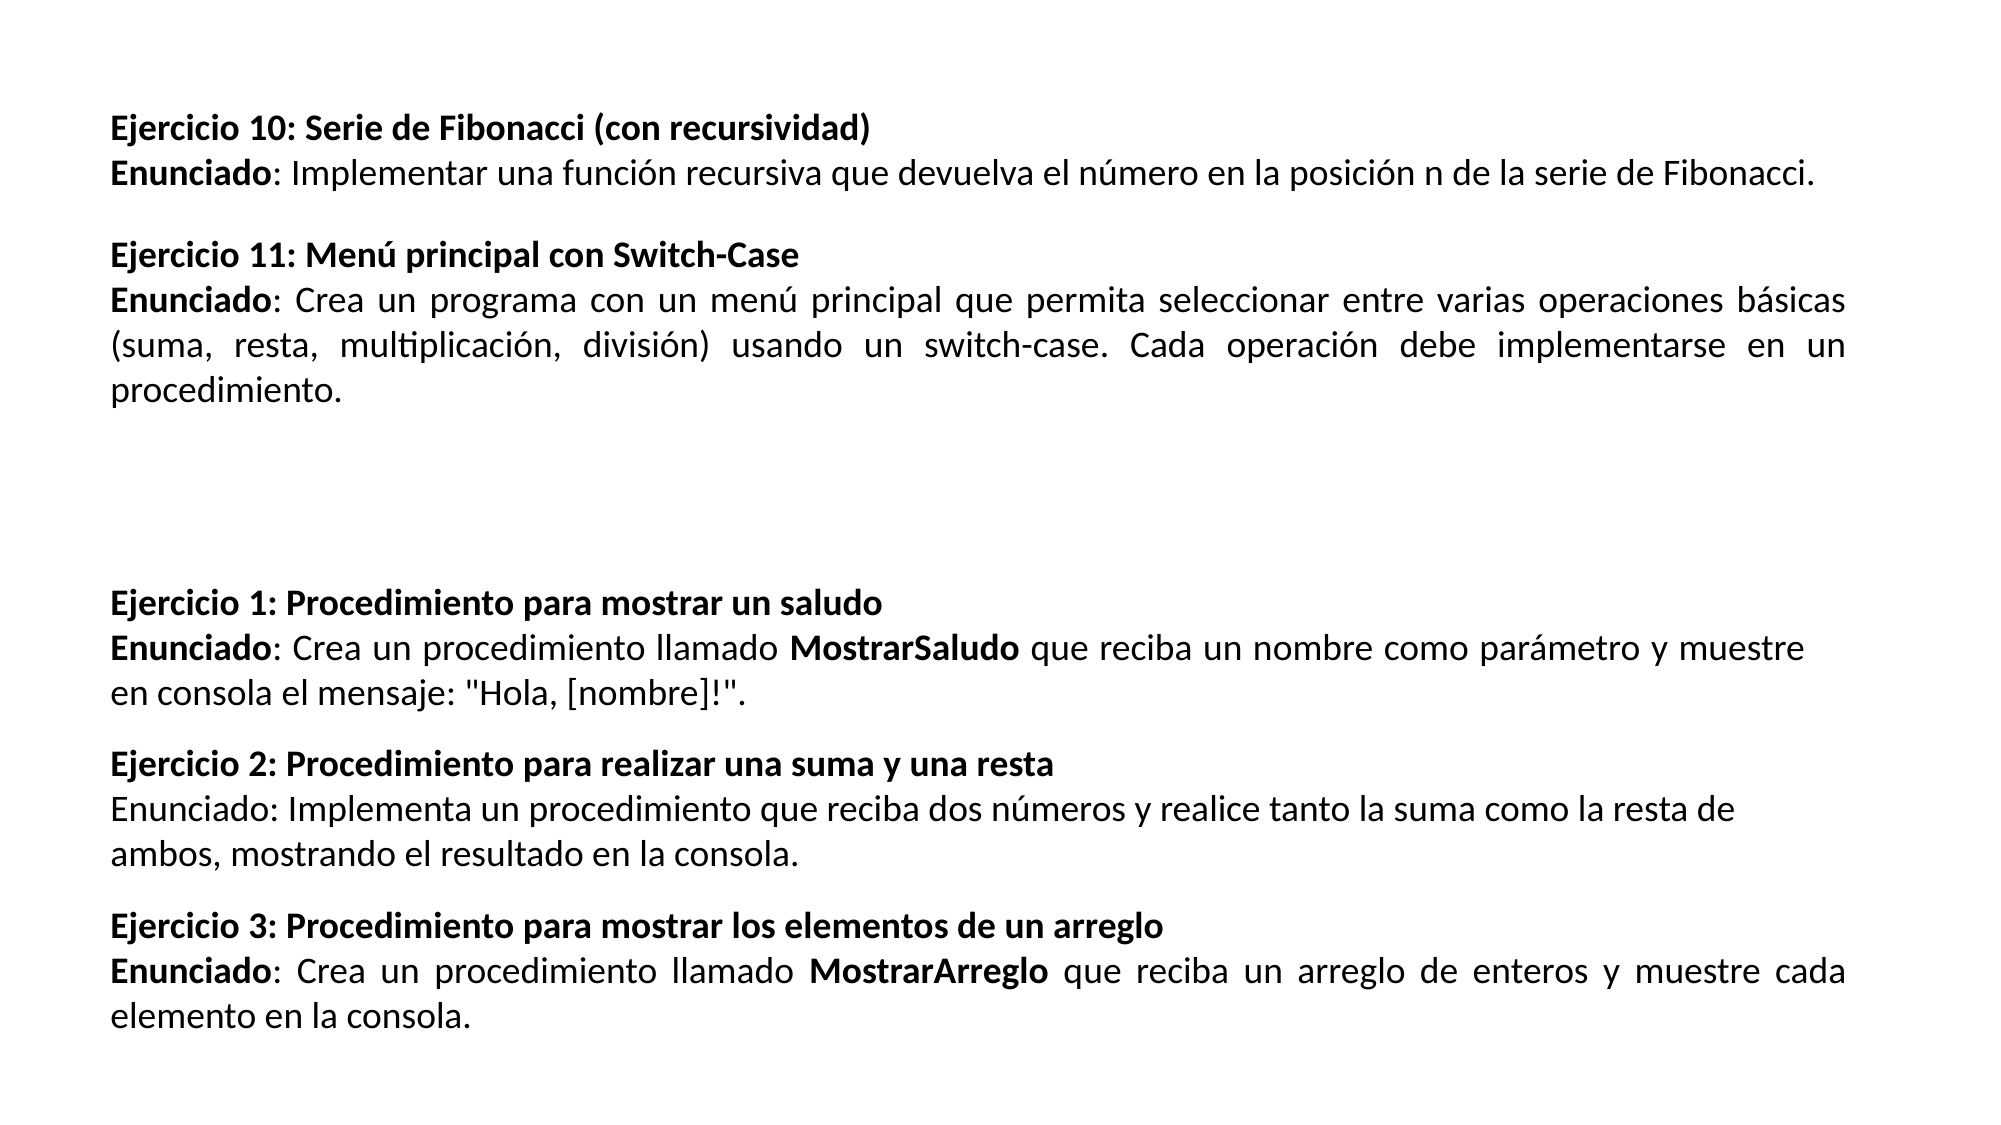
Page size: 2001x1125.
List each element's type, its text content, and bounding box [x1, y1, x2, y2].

text_box Ejercicio 3: Procedimiento para mostrar los elementos de un arreglo Enunciado: Crea un procedimiento llamado MostrarArreglo que reciba un arreglo de enteros y muestre cada elemento en la consola. [95, 893, 1863, 1043]
text_box Ejercicio 2: Procedimiento para realizar una suma y una resta Enunciado: Implementa un procedimiento que reciba dos números y realice tanto la suma como la resta de ambos, mostrando el resultado en la consola. [95, 731, 1821, 882]
text_box Ejercicio 10: Serie de Fibonacci (con recursividad) Enunciado: Implementar una función recursiva que devuelva el número en la posición n de la serie de Fibonacci. [95, 95, 1863, 201]
text_box Ejercicio 1: Procedimiento para mostrar un saludo Enunciado: Crea un procedimiento llamado MostrarSaludo que reciba un nombre como parámetro y muestre en consola el mensaje: "Hola, [nombre]!". [95, 570, 1821, 720]
text_box Ejercicio 11: Menú principal con Switch-Case Enunciado: Crea un programa con un menú principal que permita seleccionar entre varias operaciones básicas (suma, resta, multiplicación, división) usando un switch-case. Cada operación debe implementarse en un procedimiento. [95, 222, 1863, 418]
